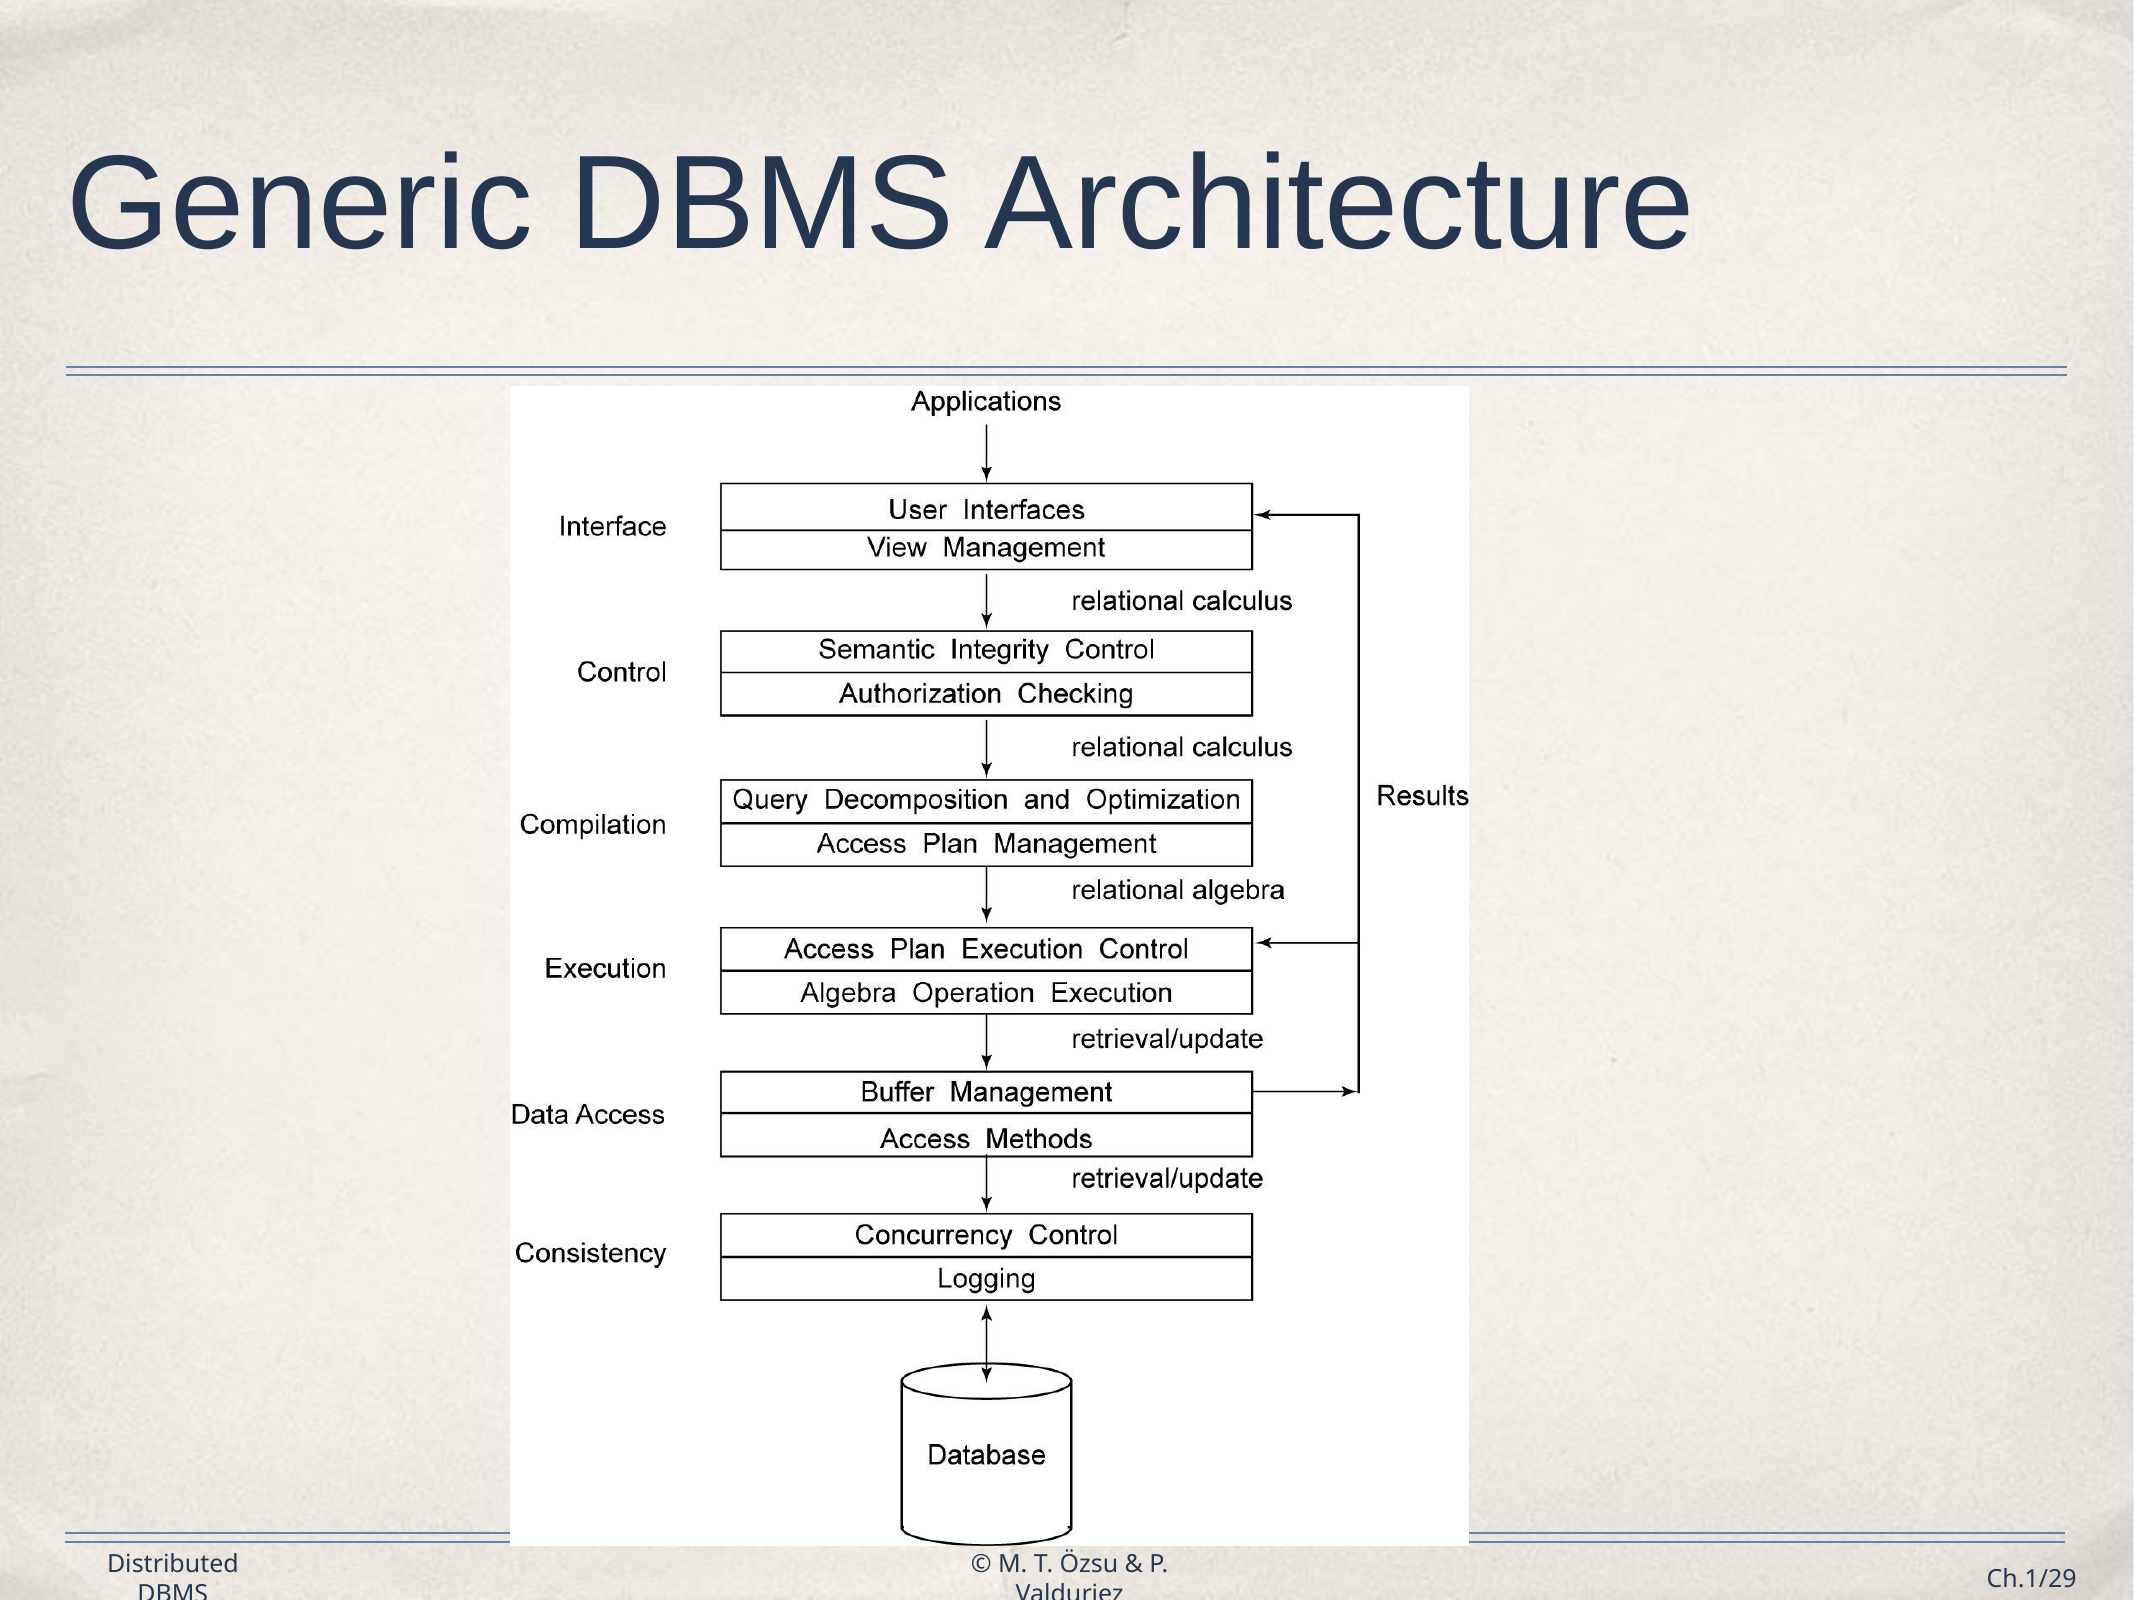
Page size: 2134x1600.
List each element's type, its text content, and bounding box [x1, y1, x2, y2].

picture [175, 1587, 180, 1600]
picture [184, 1588, 189, 1600]
title Generic DBMS Architecture [58, 72, 2075, 338]
picture [1054, 1590, 1061, 1600]
picture [142, 1586, 151, 1600]
picture [160, 1586, 167, 1592]
picture [0, 0, 2134, 1600]
picture [160, 1594, 167, 1600]
